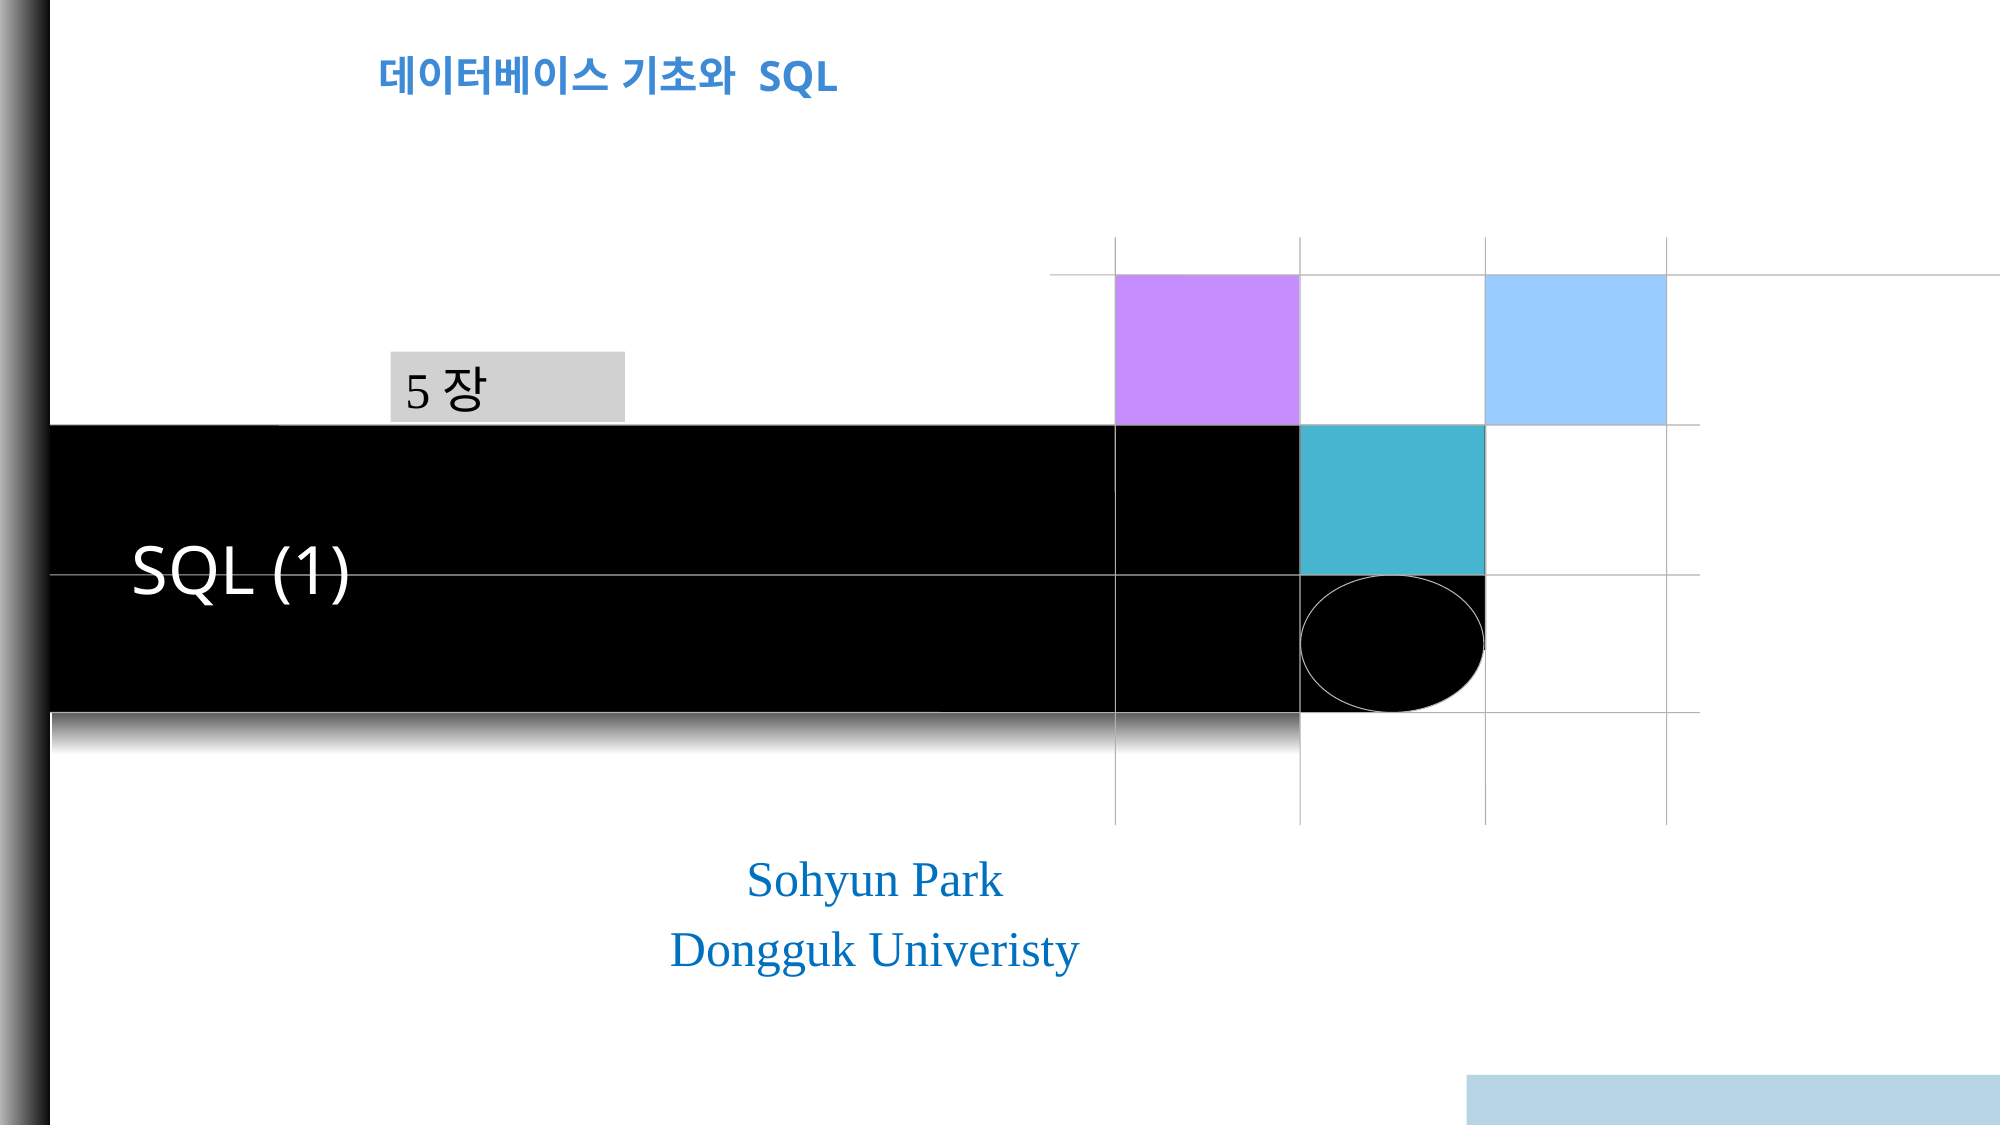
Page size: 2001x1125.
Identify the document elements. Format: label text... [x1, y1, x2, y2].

text_box 5장 [390, 351, 625, 422]
subtitle Sohyun Park Dongguk Univeristy [399, 737, 1351, 985]
text_box 데이터베이스 기초와 SQL [363, 42, 854, 108]
title SQL (1) [116, 466, 1334, 680]
